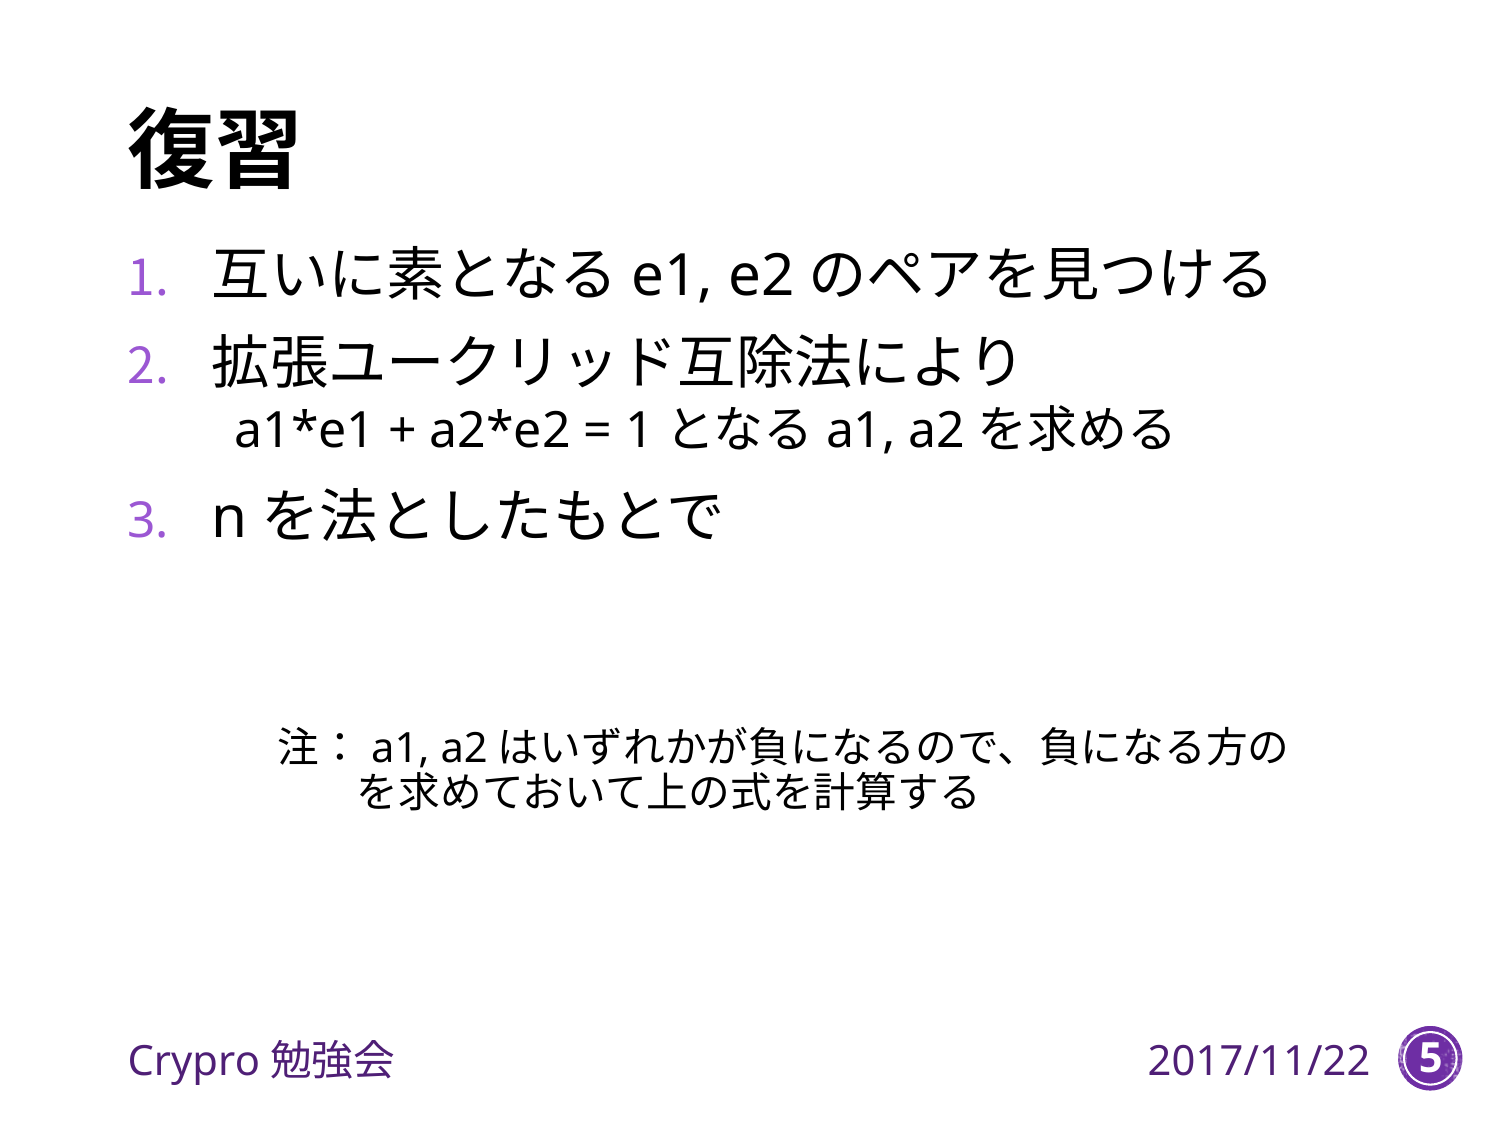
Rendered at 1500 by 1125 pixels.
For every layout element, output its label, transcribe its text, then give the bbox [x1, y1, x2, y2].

title 復習 [112, 79, 1388, 226]
slide_number 5 [1391, 1028, 1471, 1089]
footer Crypro勉強会 [112, 1028, 891, 1089]
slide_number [982, 1028, 1386, 1089]
